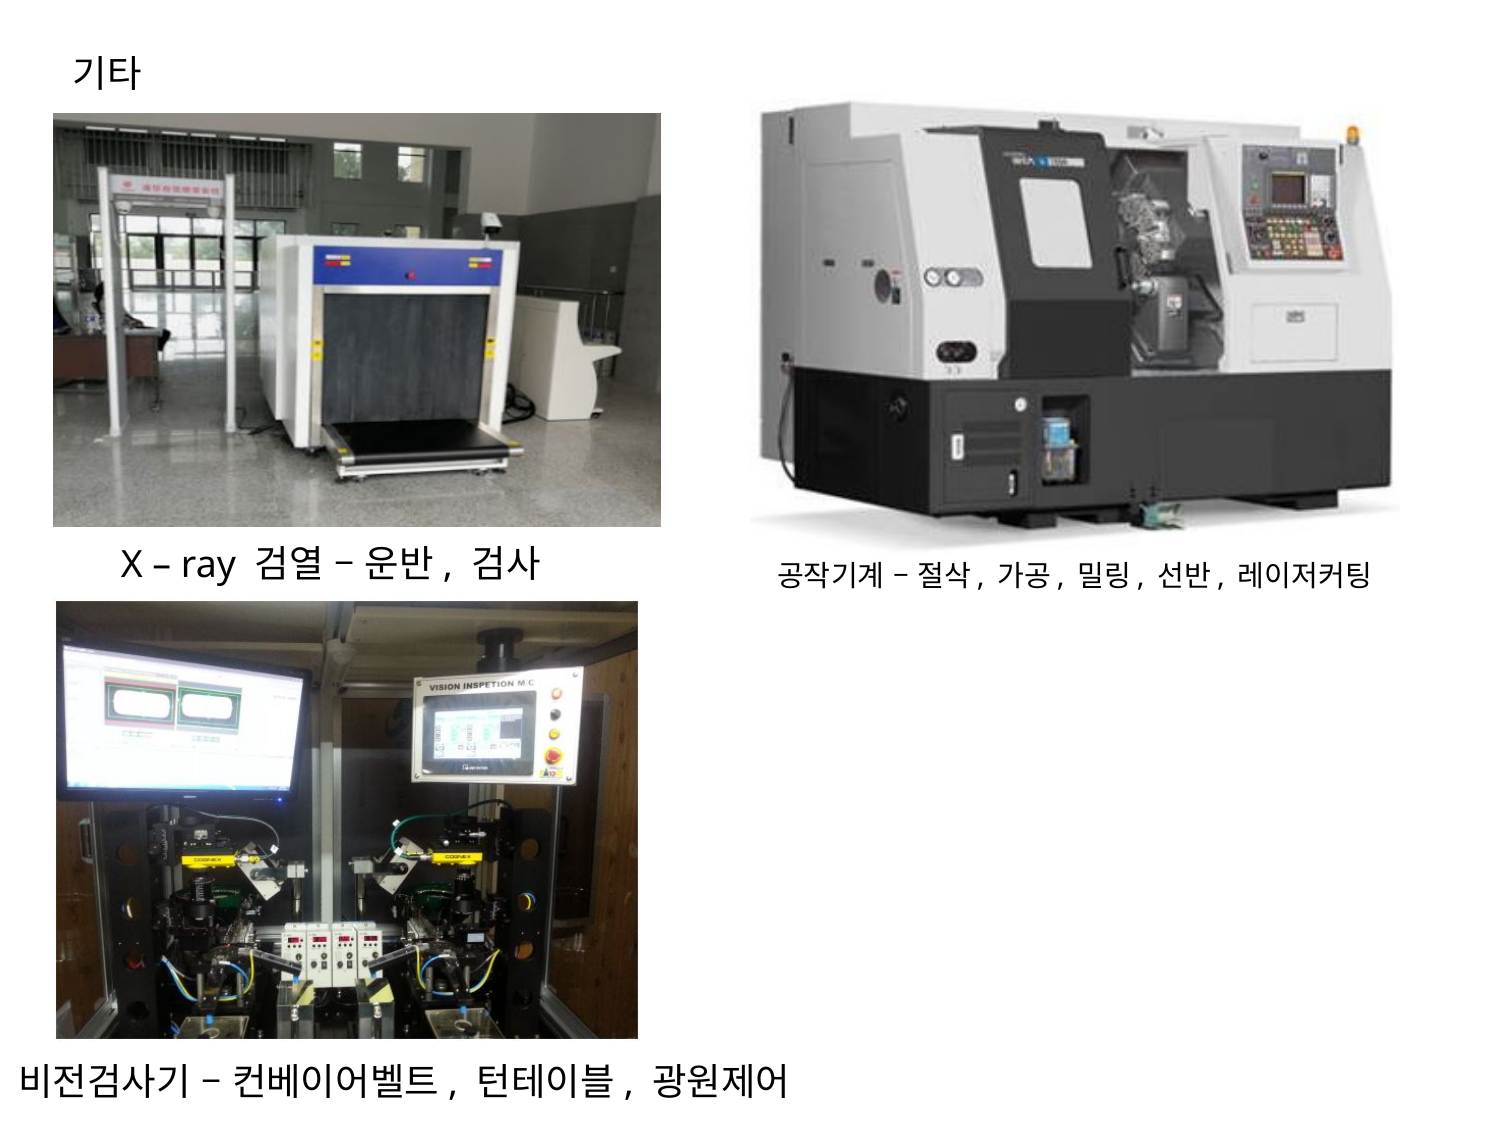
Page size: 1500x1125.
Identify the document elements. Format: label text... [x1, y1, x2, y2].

picture [749, 54, 1400, 555]
text_box 공작기계 – 절삭, 가공, 밀링, 선반, 레이저커팅 [726, 538, 1424, 610]
text_box 비전검사기 – 컨베이어벨트, 턴테이블, 광원제어 [0, 1034, 809, 1125]
title X – ray 검열 – 운반, 검사 [0, 527, 662, 598]
text_box 기타 [58, 42, 168, 103]
picture [52, 597, 644, 1041]
picture [52, 113, 662, 528]
